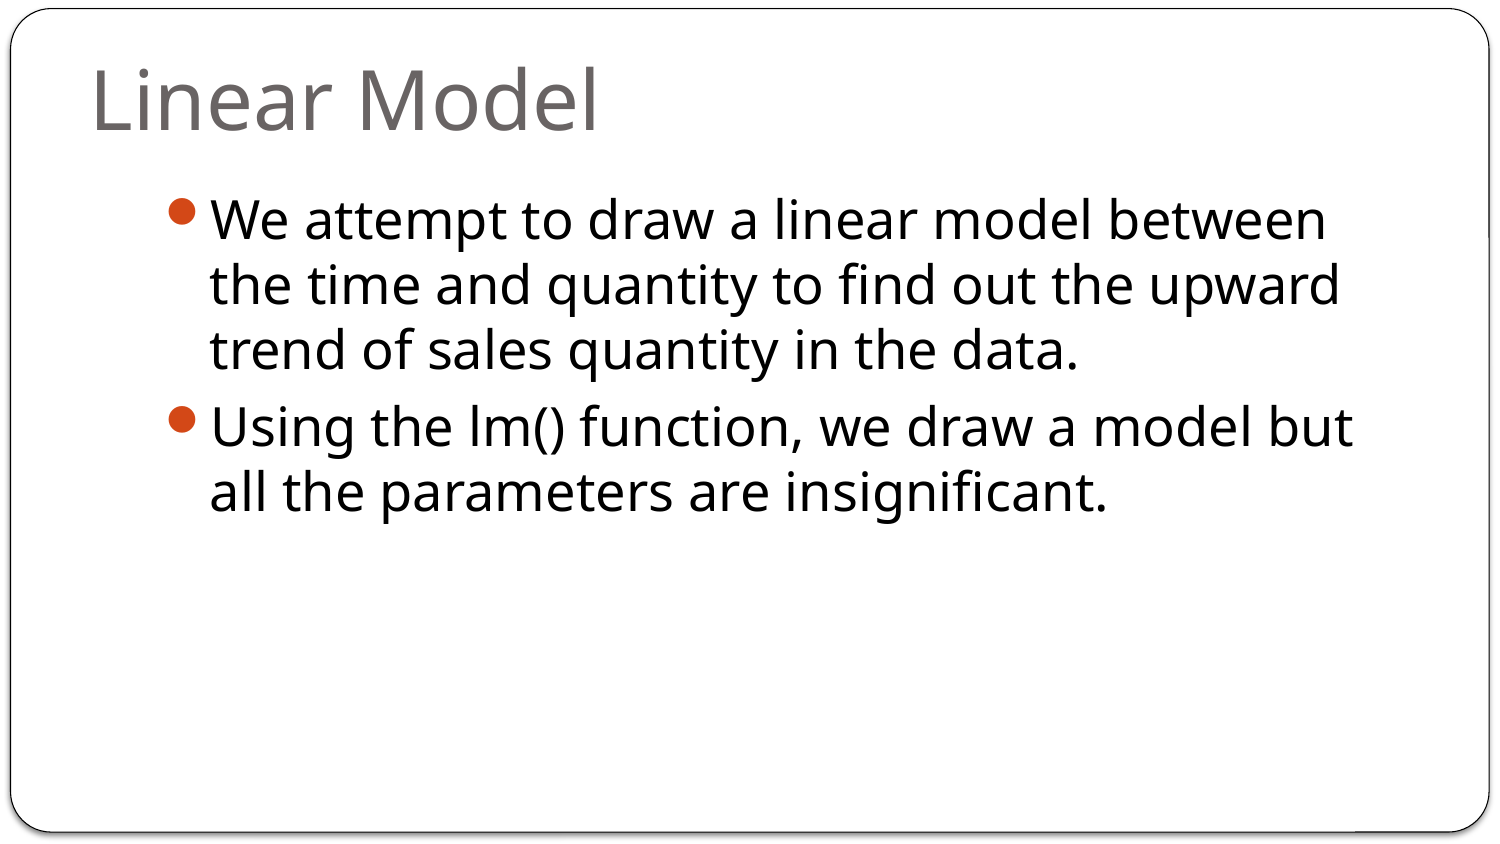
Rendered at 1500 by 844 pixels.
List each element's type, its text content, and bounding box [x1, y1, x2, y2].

list We attempt to draw a linear model between the time and quantity to find out the upward trend of sales quantity in the data. Using the lm() function, we draw a model but all the parameters are insignificant. [150, 178, 1425, 741]
text_box Linear Model [75, 21, 1388, 163]
